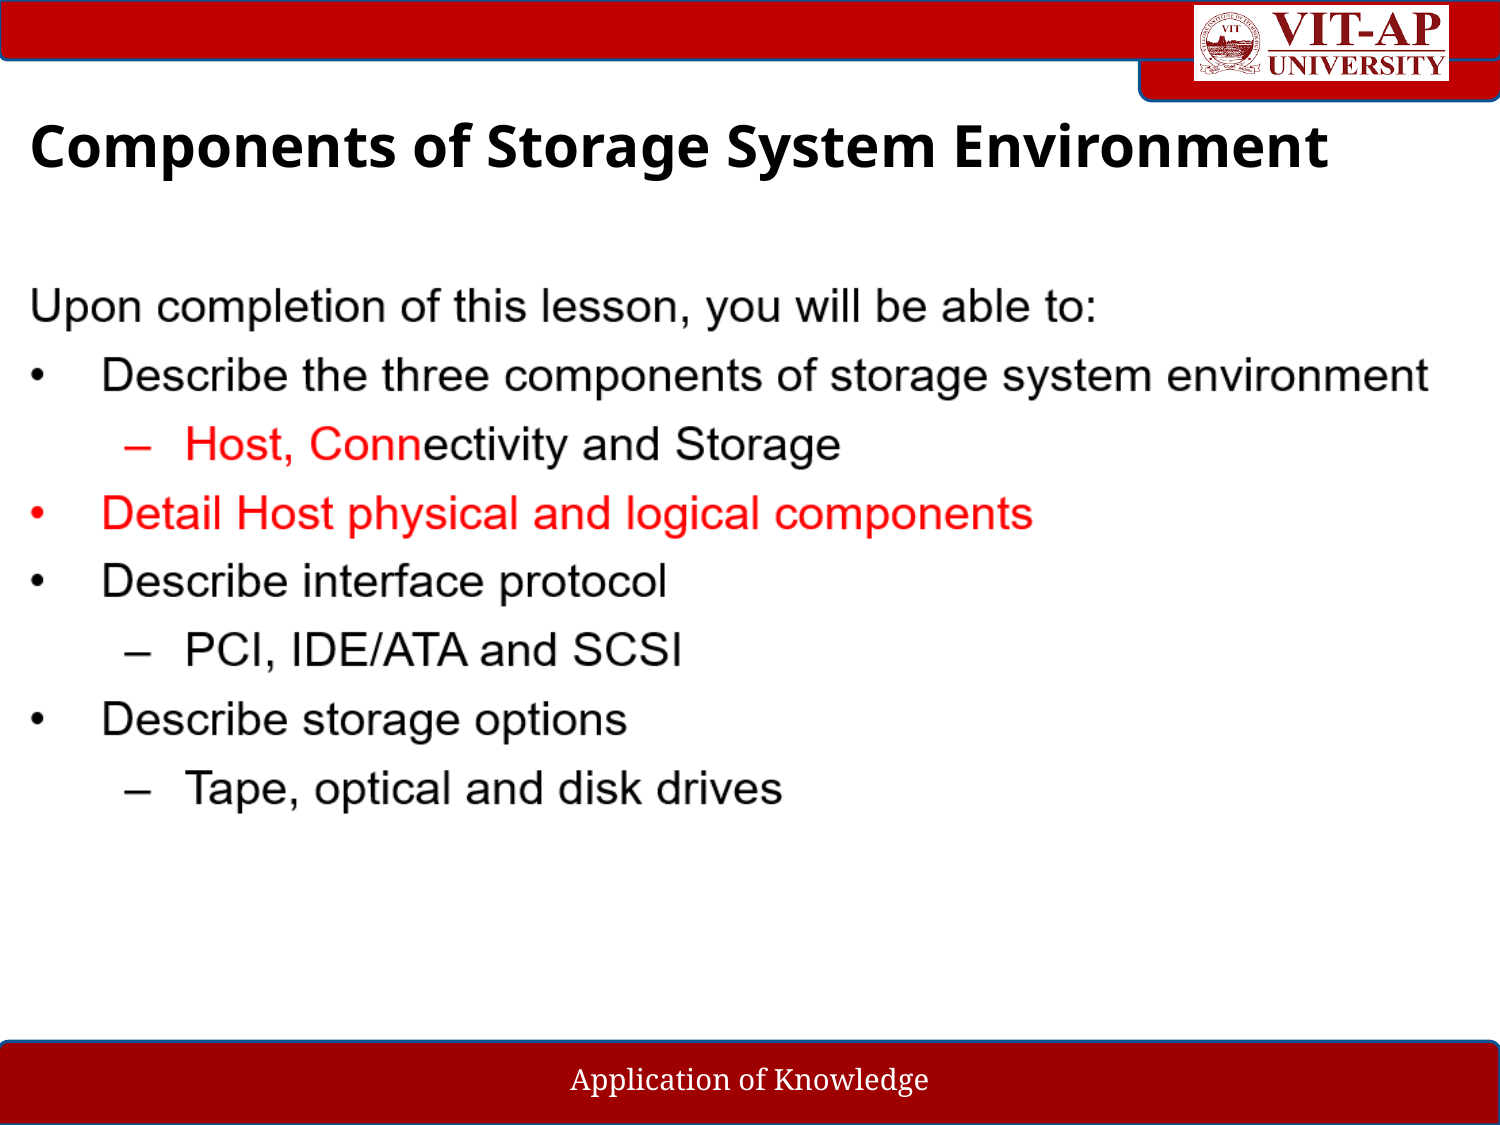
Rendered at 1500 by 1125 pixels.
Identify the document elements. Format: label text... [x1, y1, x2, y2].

title Components of Storage System Environment [14, 94, 1369, 181]
picture [0, 252, 1500, 872]
picture [1194, 5, 1449, 81]
